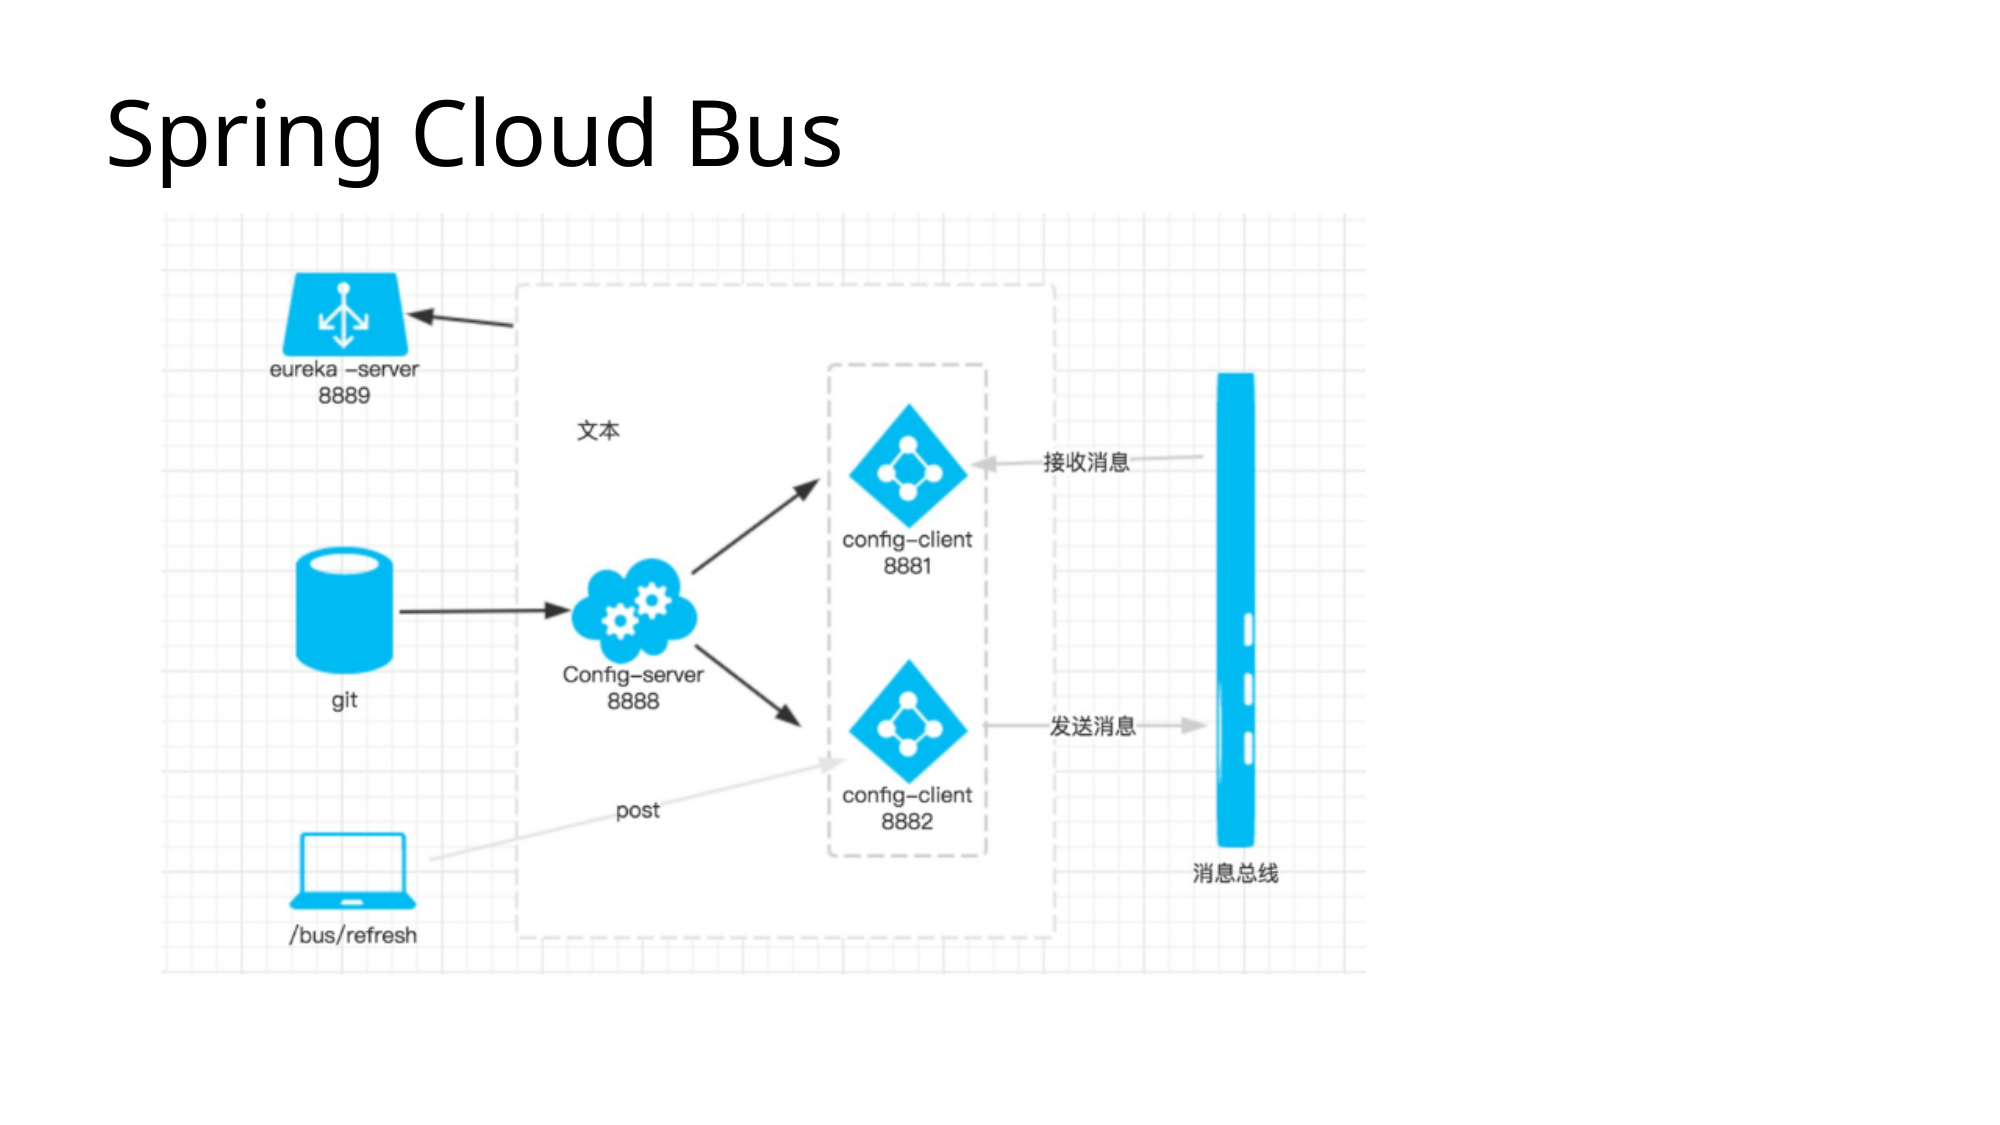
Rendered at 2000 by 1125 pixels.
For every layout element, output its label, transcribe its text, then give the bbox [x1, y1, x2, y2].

title Spring Cloud Bus [90, 19, 1816, 254]
picture [161, 213, 1366, 993]
